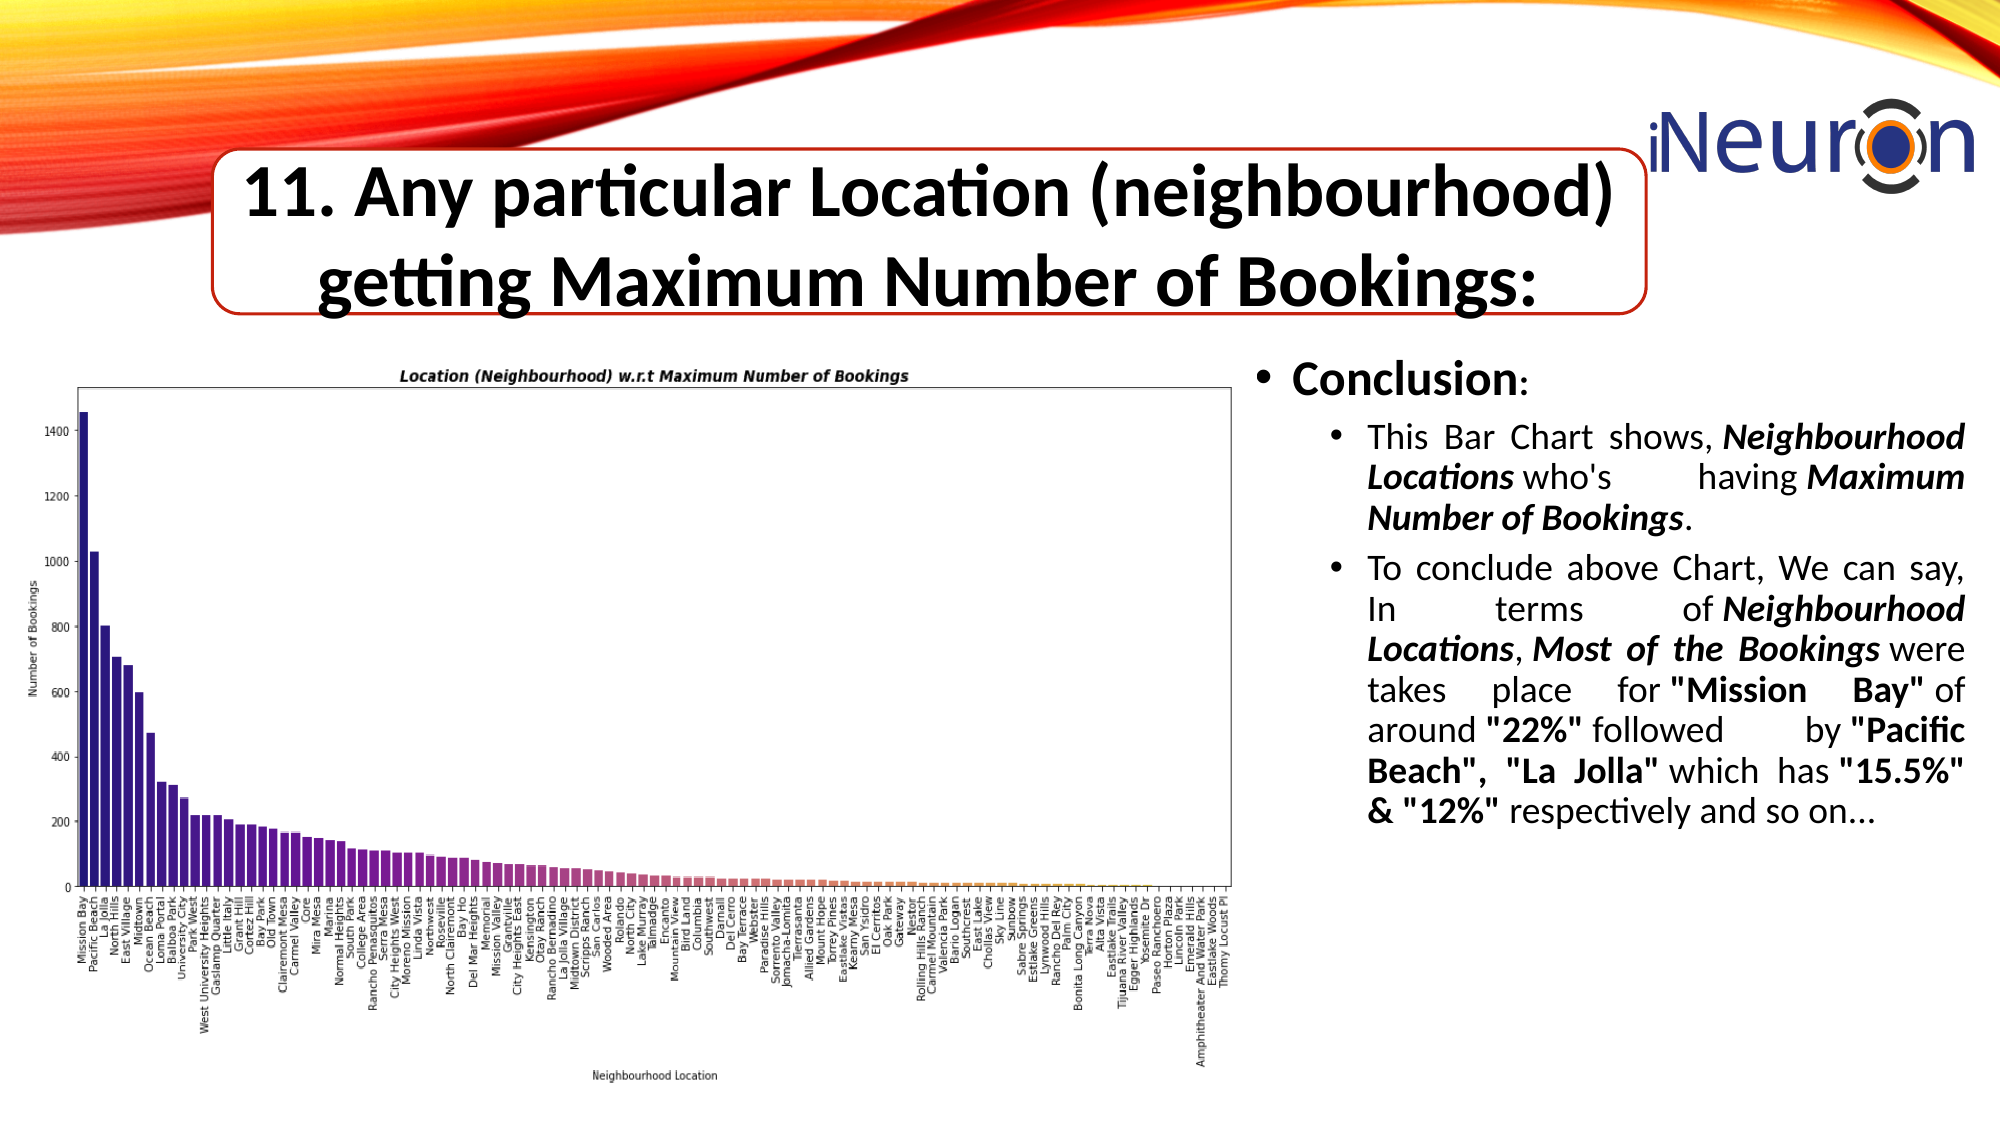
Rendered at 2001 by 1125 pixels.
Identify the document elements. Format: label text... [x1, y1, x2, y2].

picture [0, 0, 2000, 237]
picture [16, 354, 1257, 1094]
list Conclusion: This Bar Chart shows, Neighbourhood Locations who's having Maximum Number of Bookings. To conclude above Chart, We can say, In terms of Neighbourhood Locations, Most of the Bookings were takes place for "Mission Bay" of around "22%" followed by "Pacific Beach", "La Jolla" which has "15.5%" & "12%" respectively and so on... [1240, 344, 1981, 1104]
text_box 11. Any particular Location (neighbourhood) getting Maximum Number of Bookings: [211, 147, 1648, 315]
